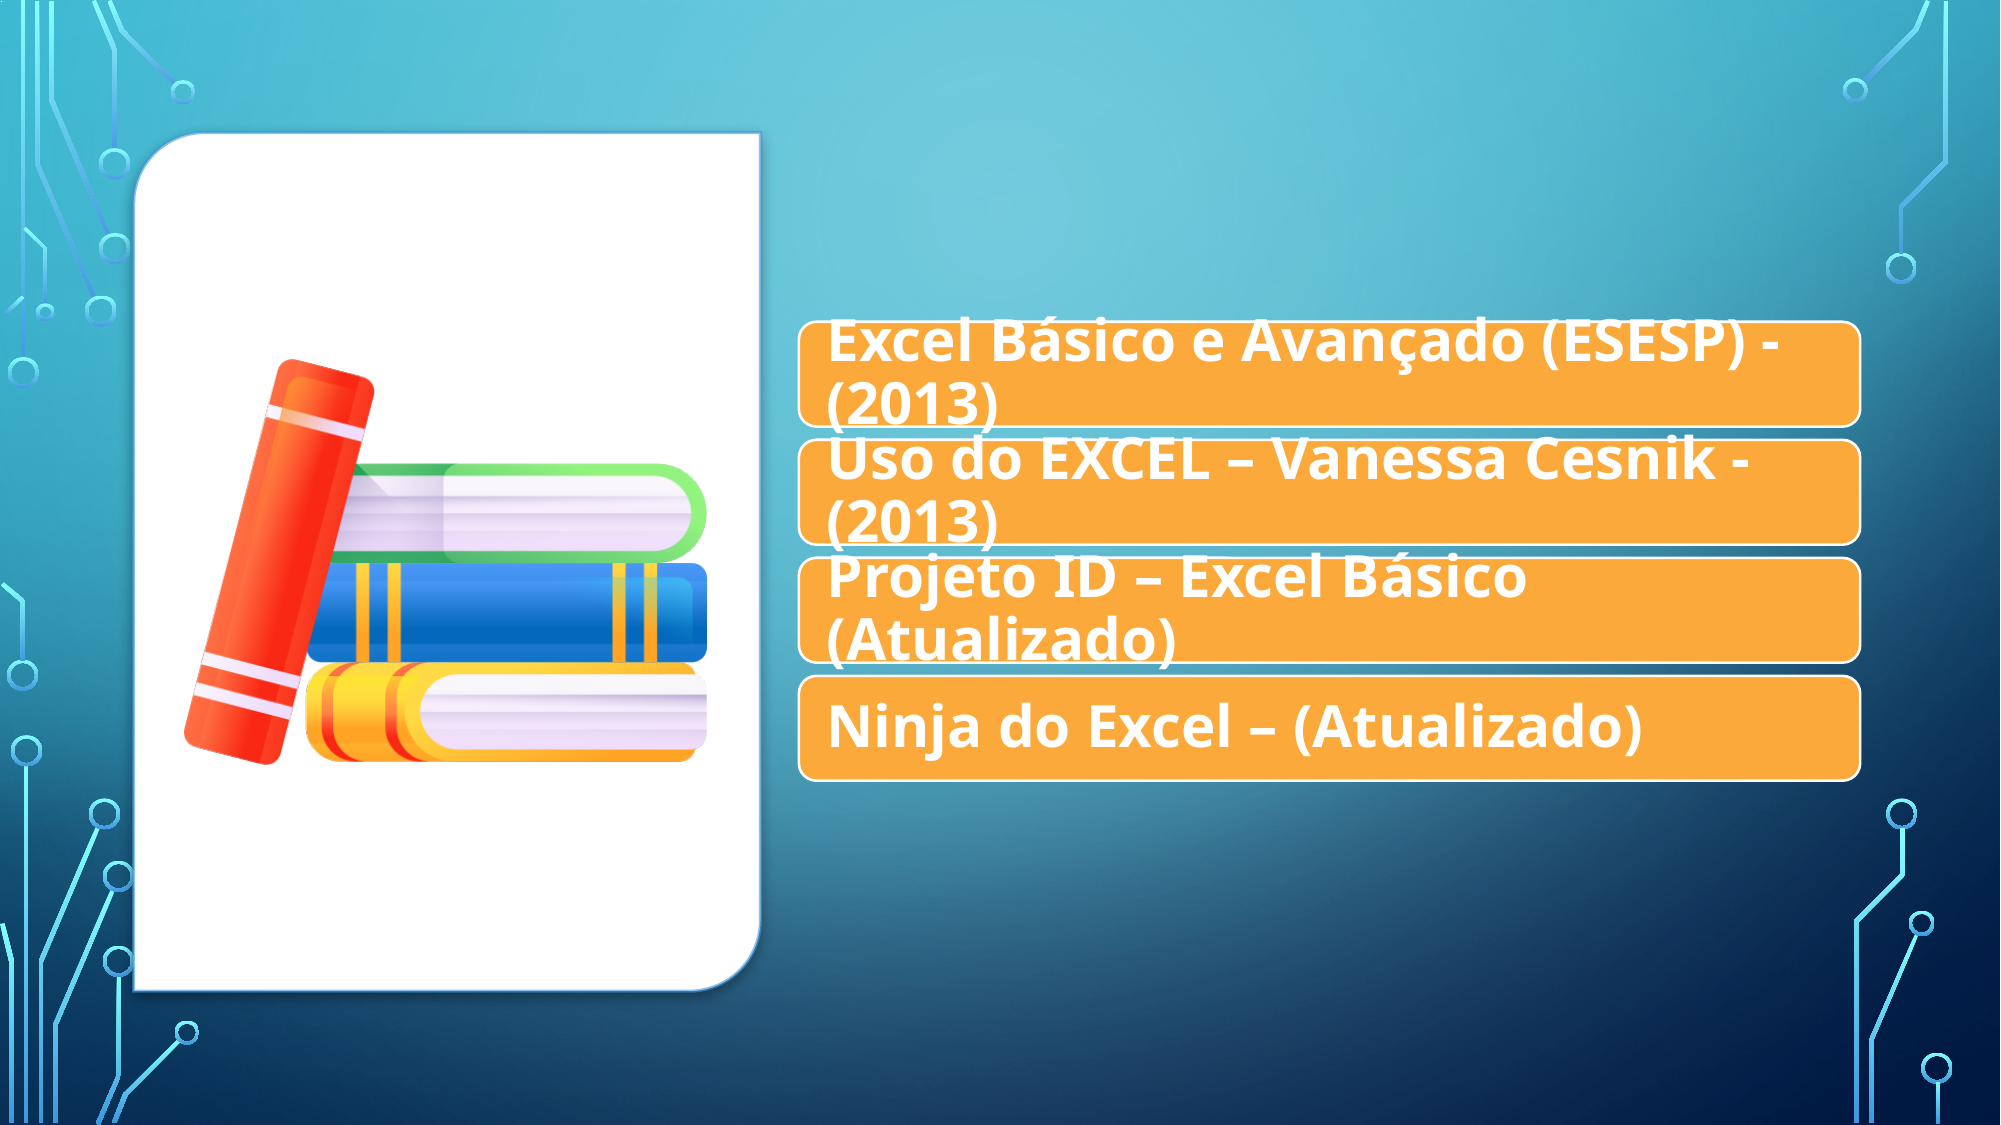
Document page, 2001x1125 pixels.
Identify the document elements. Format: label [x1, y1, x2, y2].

list [798, 235, 1861, 868]
picture [0, 0, 2000, 1125]
